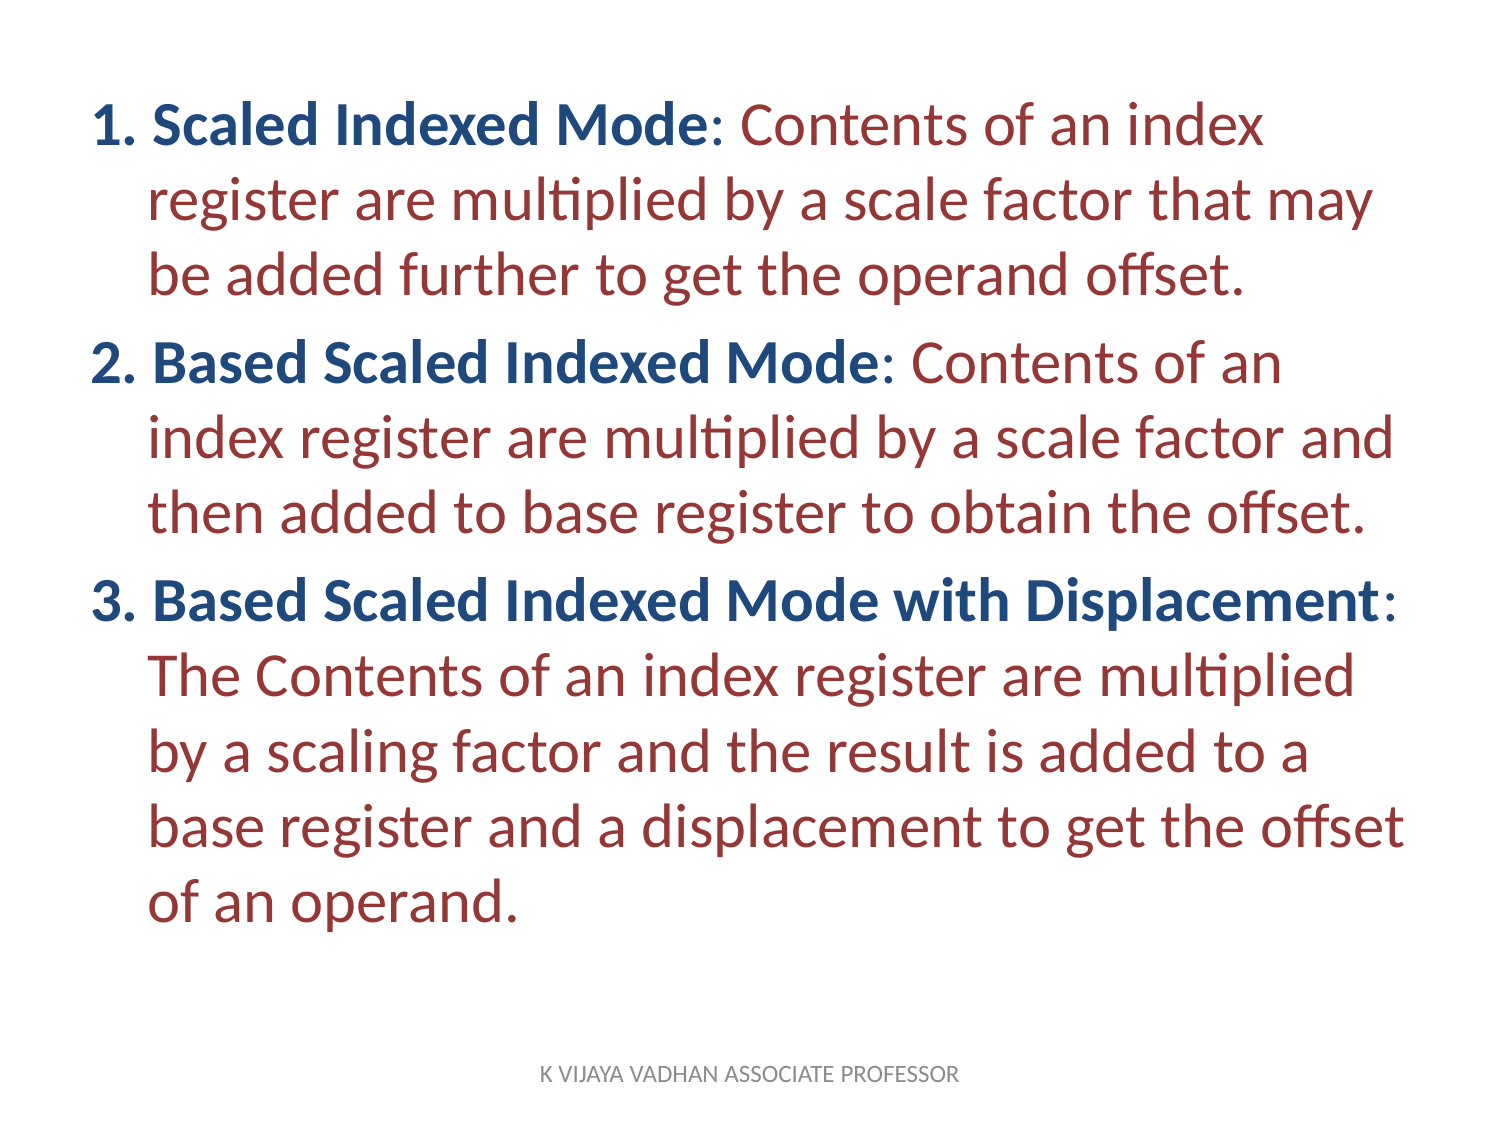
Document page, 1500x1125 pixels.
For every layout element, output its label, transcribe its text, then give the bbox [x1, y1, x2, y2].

list 1. Scaled Indexed Mode: Contents of an index register are multiplied by a scale factor that may be added further to get the operand offset. 2. Based Scaled Indexed Mode: Contents of an index register are multiplied by a scale factor and then added to base register to obtain the offset. 3. Based Scaled Indexed Mode with Displacement: The Contents of an index register are multiplied by a scaling factor and the result is added to a base register and a displacement to get the offset of an operand. [75, 75, 1425, 1005]
footer K VIJAYA VADHAN ASSOCIATE PROFESSOR [512, 1042, 988, 1103]
